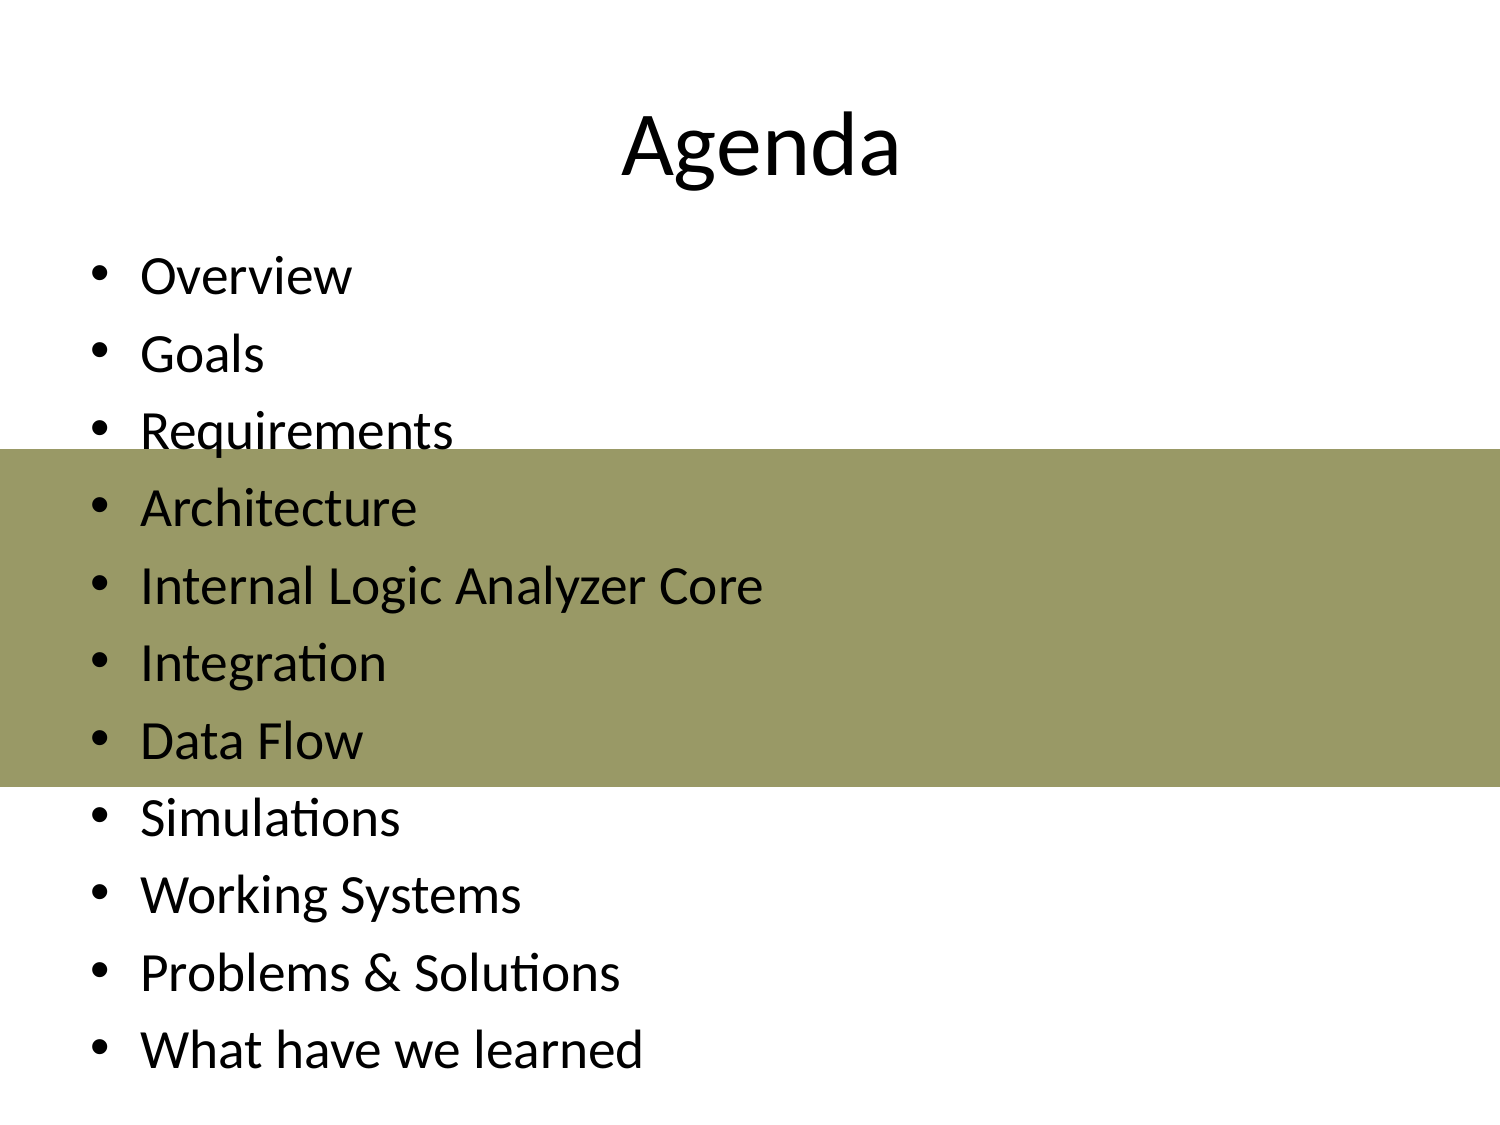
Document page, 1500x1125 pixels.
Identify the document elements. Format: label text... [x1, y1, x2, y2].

list Overview Goals Requirements Architecture Internal Logic Analyzer Core Integration Data Flow Simulations Working Systems Problems & Solutions What have we learned [75, 231, 1425, 1094]
picture [0, 0, 1500, 1125]
title Agenda [75, 45, 1425, 231]
